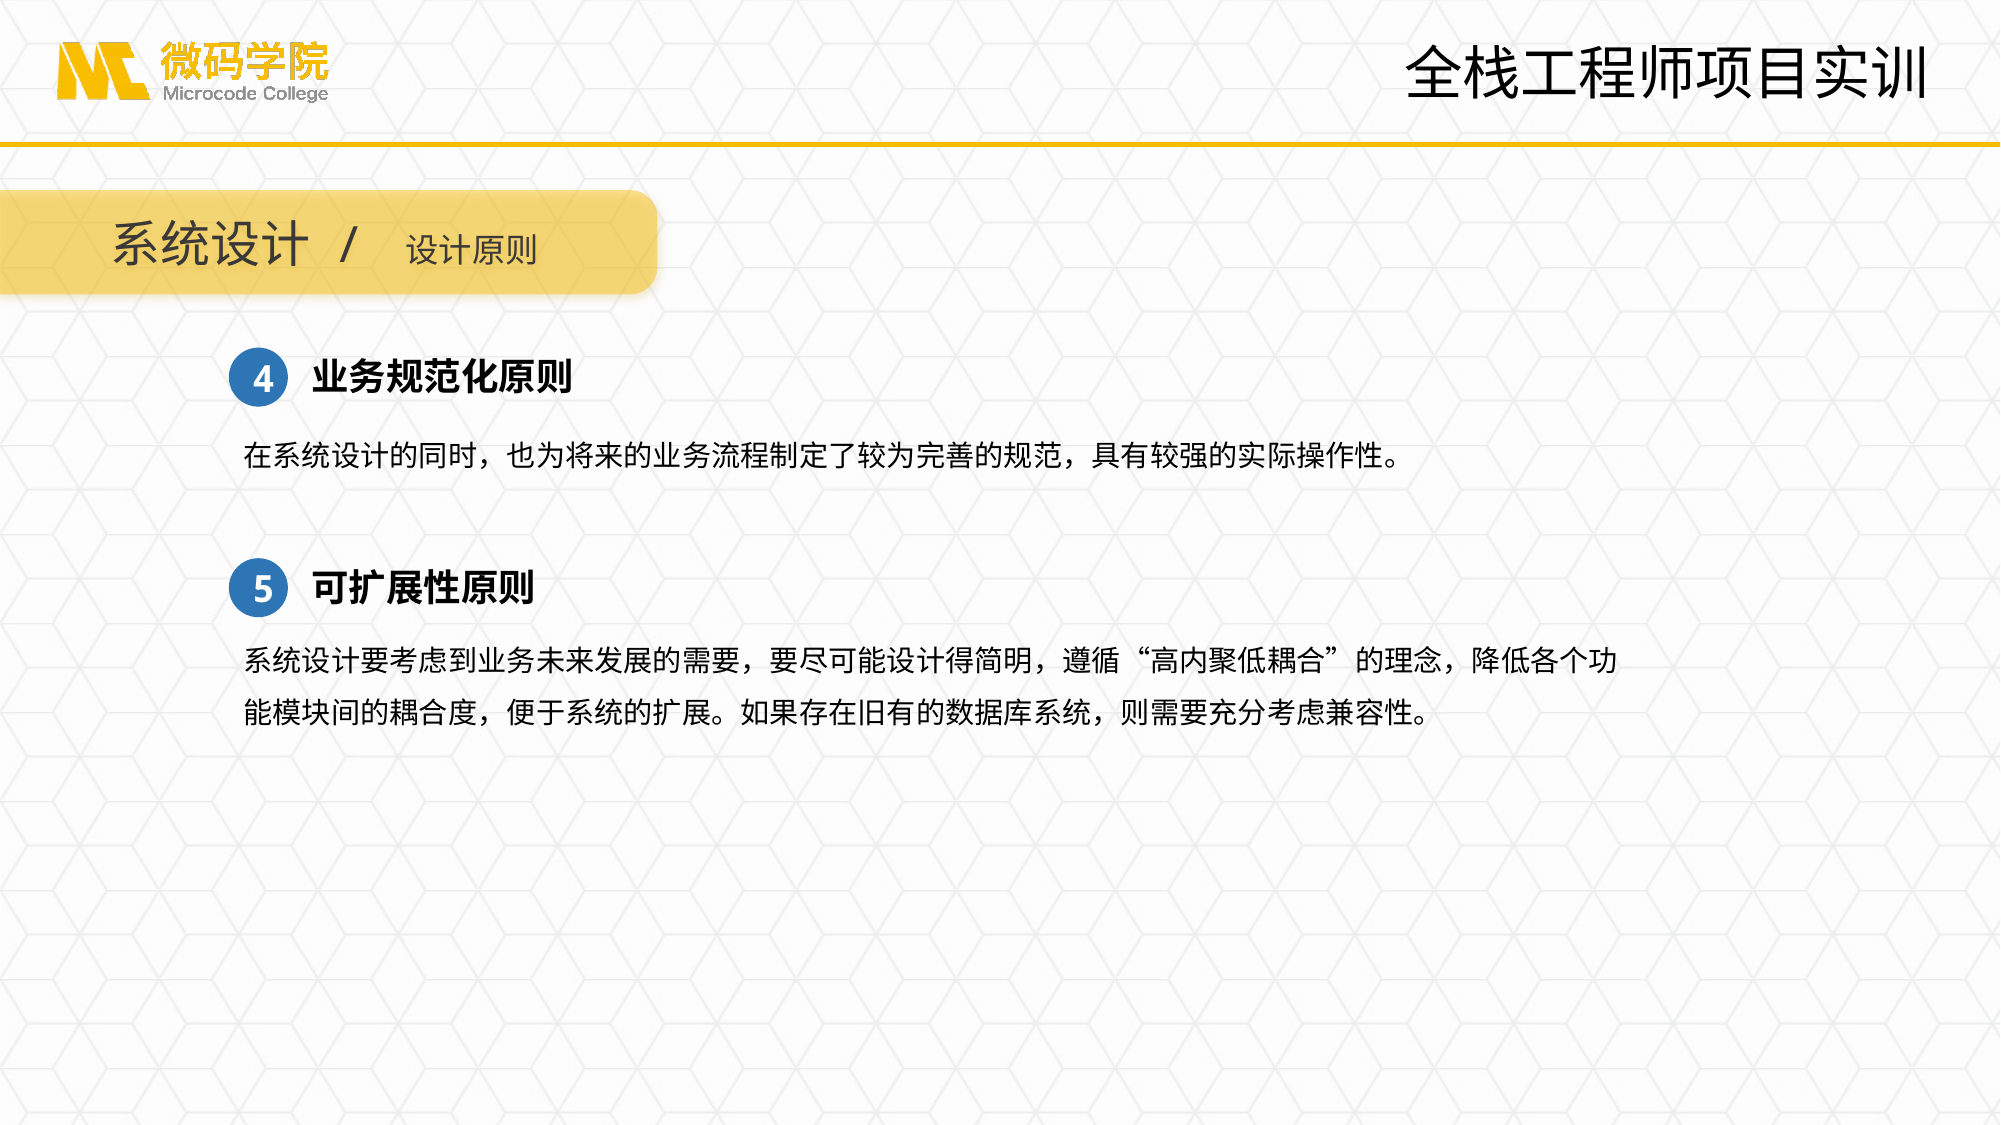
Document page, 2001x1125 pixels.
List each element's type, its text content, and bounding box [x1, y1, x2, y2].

text_box 在系统设计的同时，也为将来的业务流程制定了较为完善的规范，具有较强的实际操作性。 [228, 412, 1637, 480]
text_box 5 [227, 557, 289, 617]
text_box 系统设计 / 设计原则 [0, 189, 659, 296]
text_box 业务规范化原则 [296, 345, 641, 406]
text_box 4 [227, 346, 289, 408]
picture [0, 147, 2001, 1125]
text_box 系统设计要考虑到业务未来发展的需要，要尽可能设计得简明，遵循“高内聚低耦合”的理念，降低各个功能模块间的耦合度，便于系统的扩展。如果存在旧有的数据库系统，则需要充分考虑兼容性。 [228, 617, 1637, 737]
picture [0, 0, 2001, 142]
text_box 可扩展性原则 [296, 556, 641, 617]
